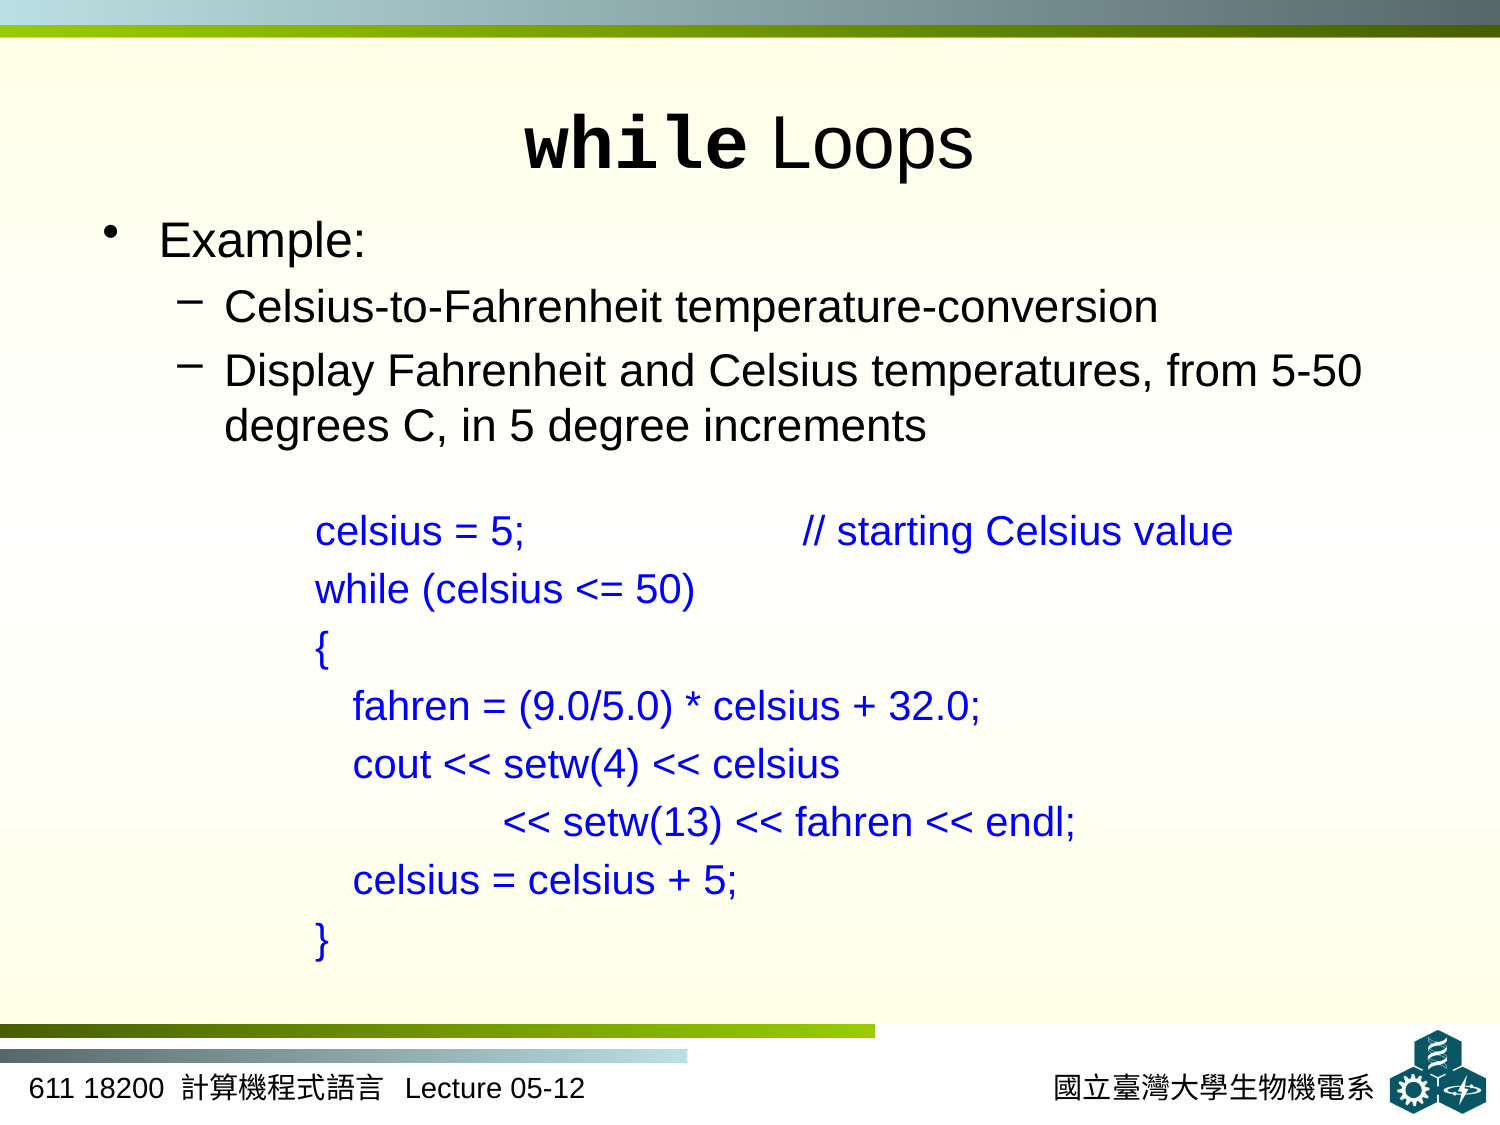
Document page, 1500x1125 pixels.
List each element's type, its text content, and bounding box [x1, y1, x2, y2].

picture [1387, 1029, 1488, 1115]
list celsius = 5; // starting Celsius value while (celsius <= 50) { fahren = (9.0/5.0) * celsius + 32.0; cout << setw(4) << celsius << setw(13) << fahren << endl; celsius = celsius + 5; } [149, 475, 1263, 1001]
title while Loops [74, 44, 1426, 233]
text_box Example: Celsius-to-Fahrenheit temperature-conversion Display Fahrenheit and Celsius temperatures, from 5-50 degrees C, in 5 degree increments [87, 200, 1438, 475]
